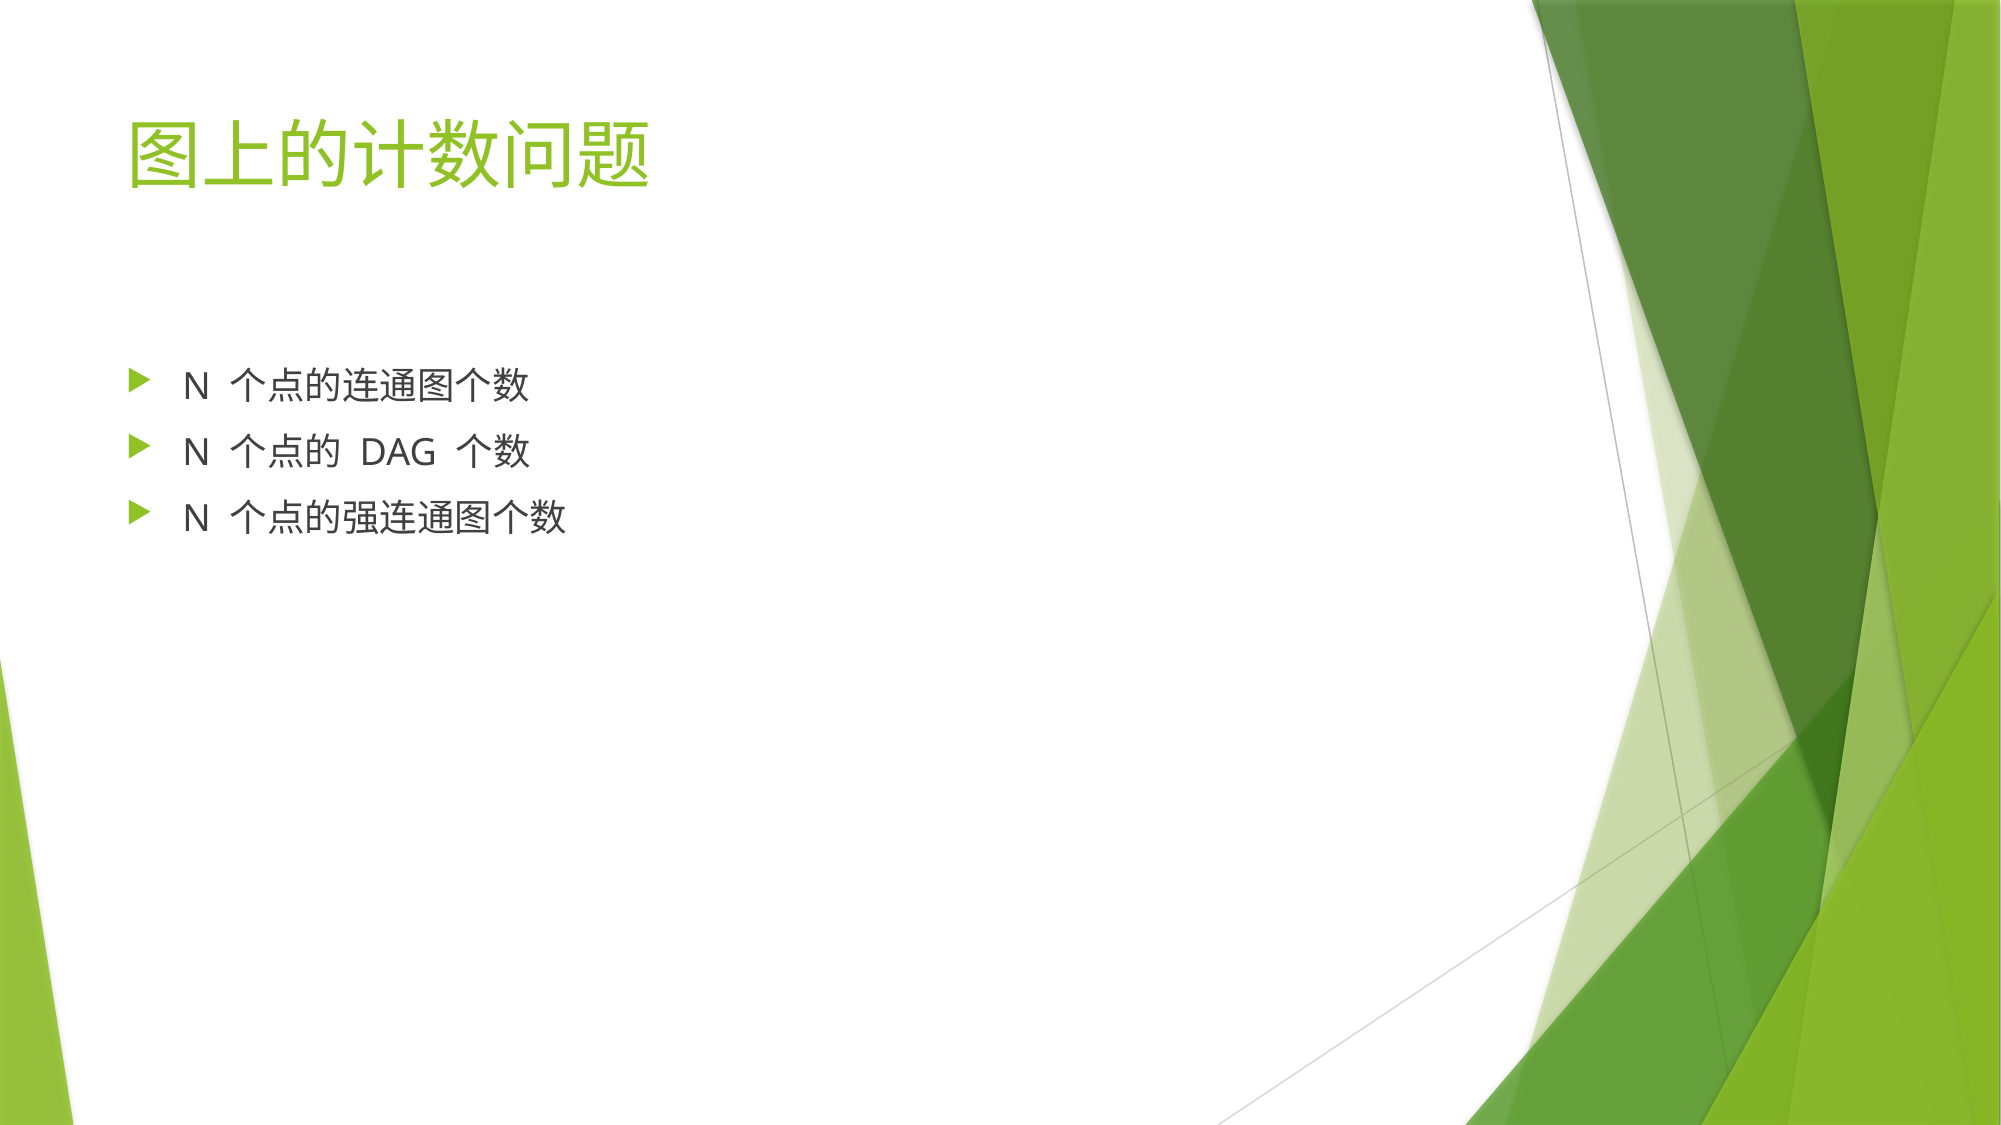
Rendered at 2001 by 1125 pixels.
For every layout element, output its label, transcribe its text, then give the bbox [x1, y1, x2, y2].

title 图上的计数问题 [111, 99, 1522, 317]
list N 个点的连通图个数 N 个点的 DAG 个数 N 个点的强连通图个数 [111, 354, 1522, 992]
